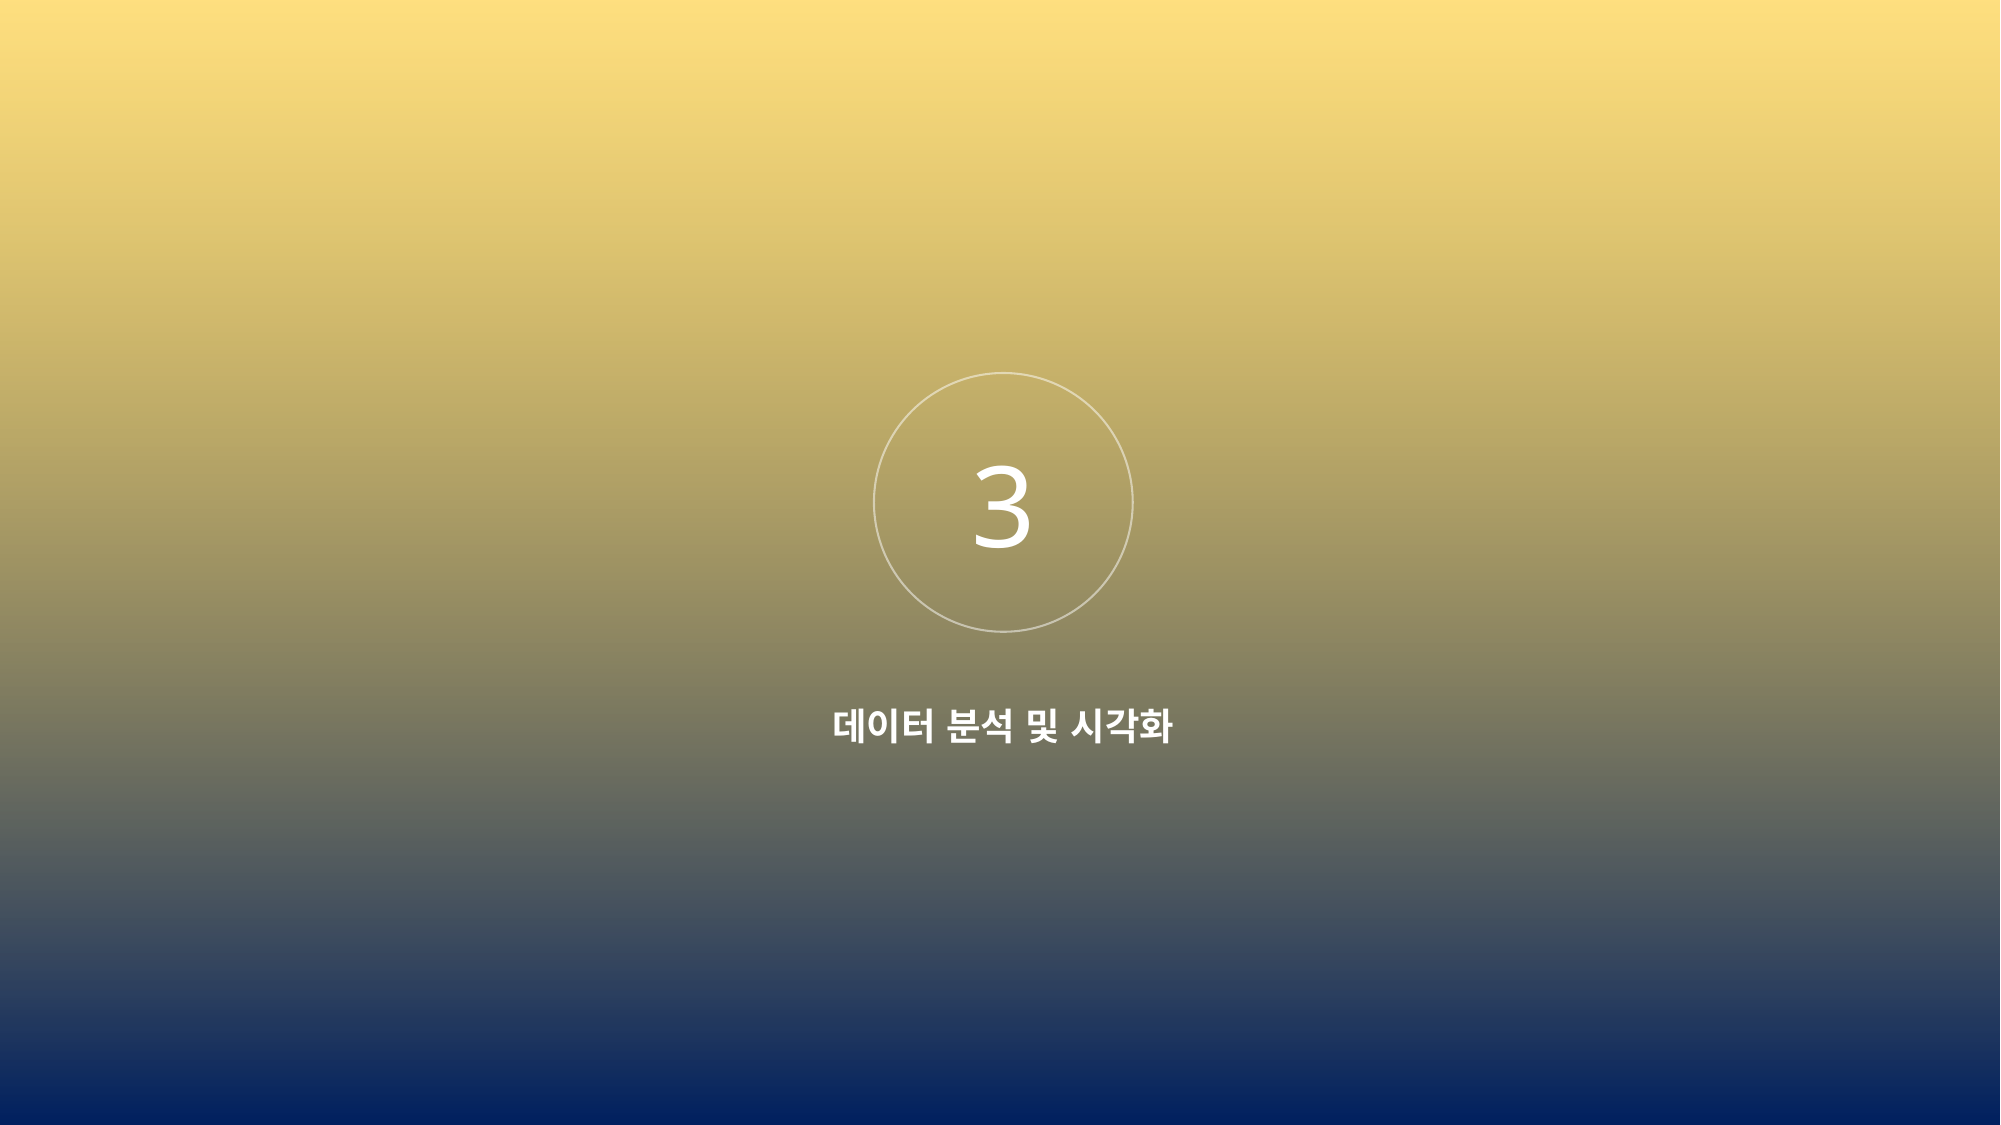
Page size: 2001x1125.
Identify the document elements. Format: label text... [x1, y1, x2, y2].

text_box 데이터 분석 및 시각화 [817, 695, 1190, 756]
text_box [0, 0, 2000, 1125]
text_box 3 [872, 371, 1134, 633]
